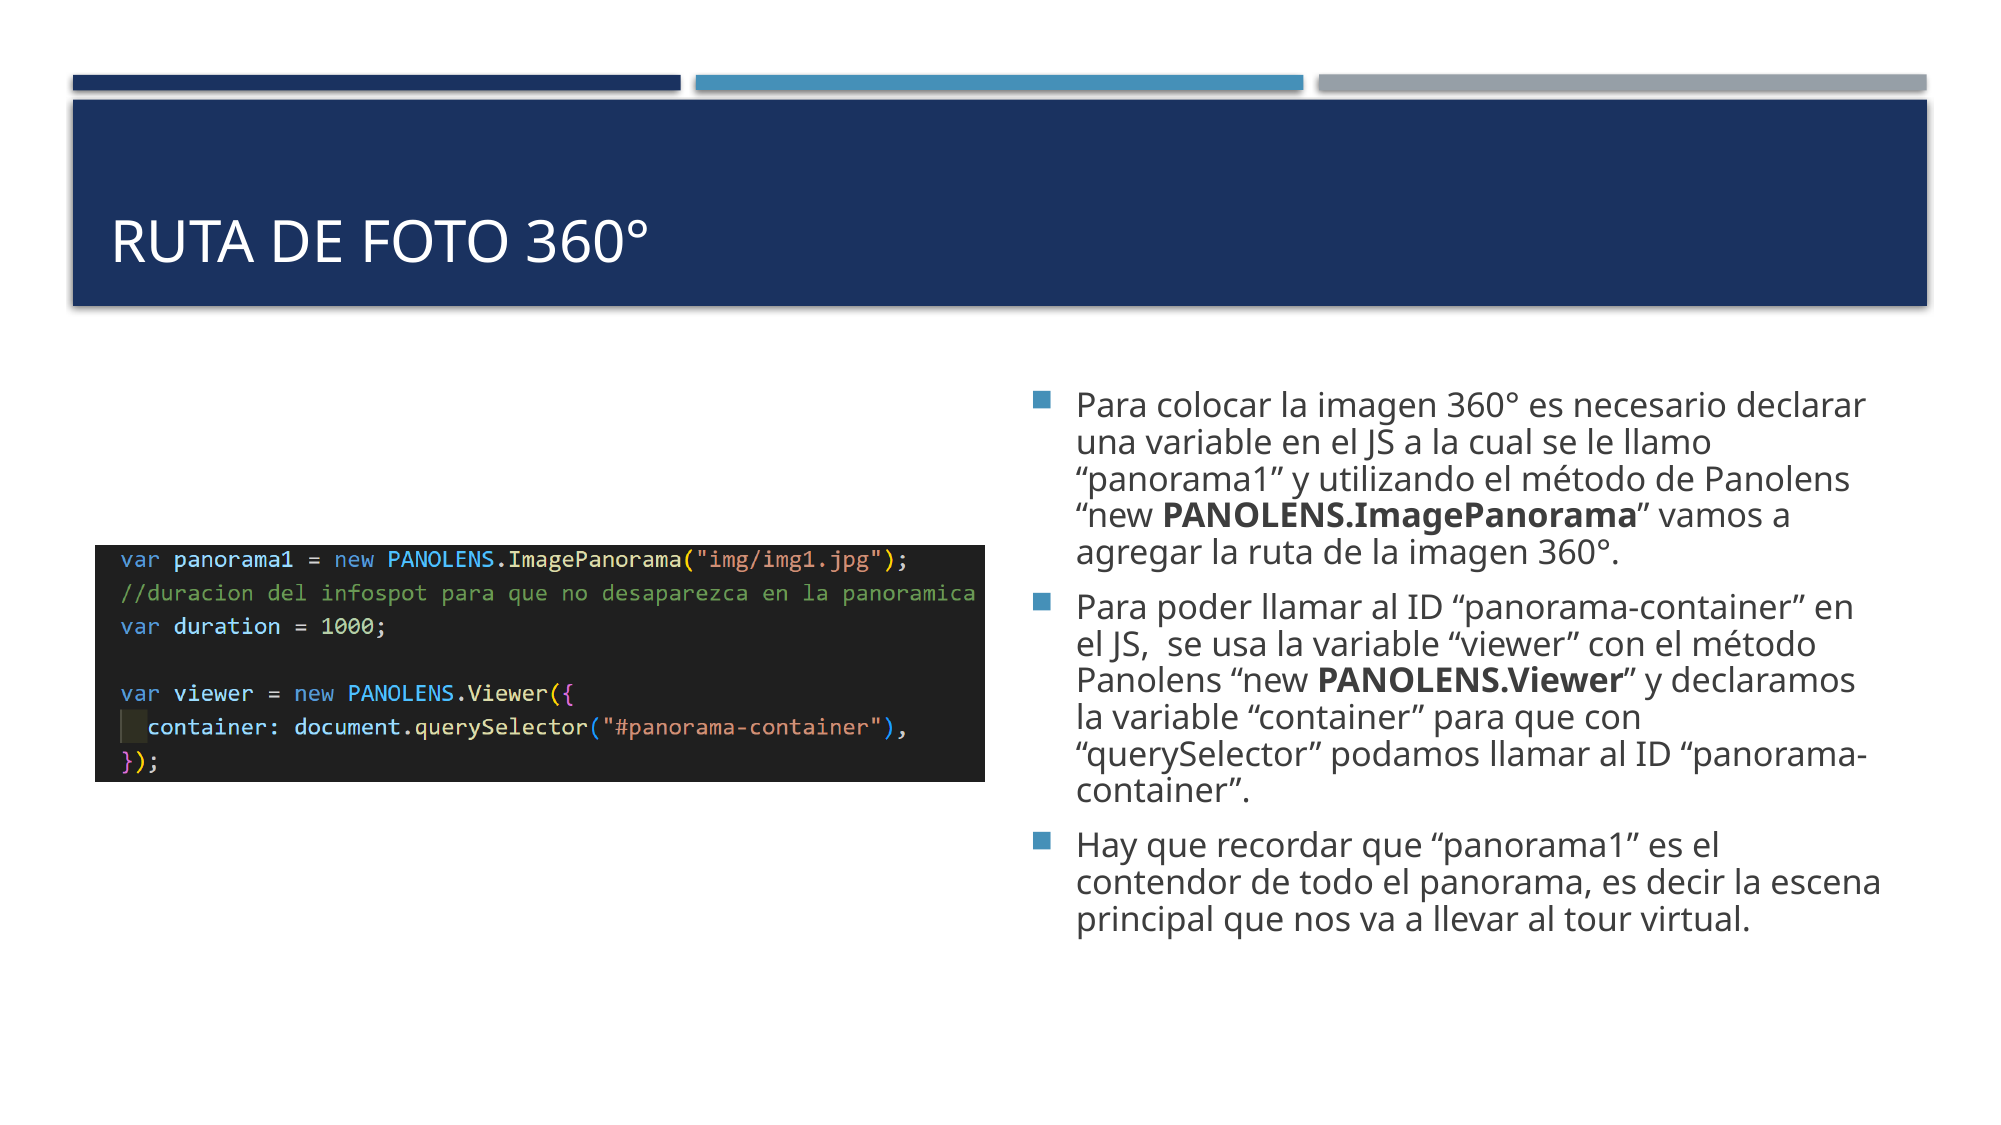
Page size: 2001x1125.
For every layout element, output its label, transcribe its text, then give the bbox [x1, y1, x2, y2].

text_box Para colocar la imagen 360° es necesario declarar una variable en el JS a la cual se le llamo “panorama1” y utilizando el método de Panolens “new PANOLENS.ImagePanorama” vamos a agregar la ruta de la imagen 360°. Para poder llamar al ID “panorama-container” en el JS, se usa la variable “viewer” con el método Panolens “new PANOLENS.Viewer” y declaramos la variable “container” para que con “querySelector” podamos llamar al ID “panorama-container”. Hay que recordar que “panorama1” es el contendor de todo el panorama, es decir la escena principal que nos va a llevar al tour virtual. [1015, 365, 1905, 962]
picture [94, 545, 986, 782]
title Ruta de foto 360° [95, 119, 1905, 282]
